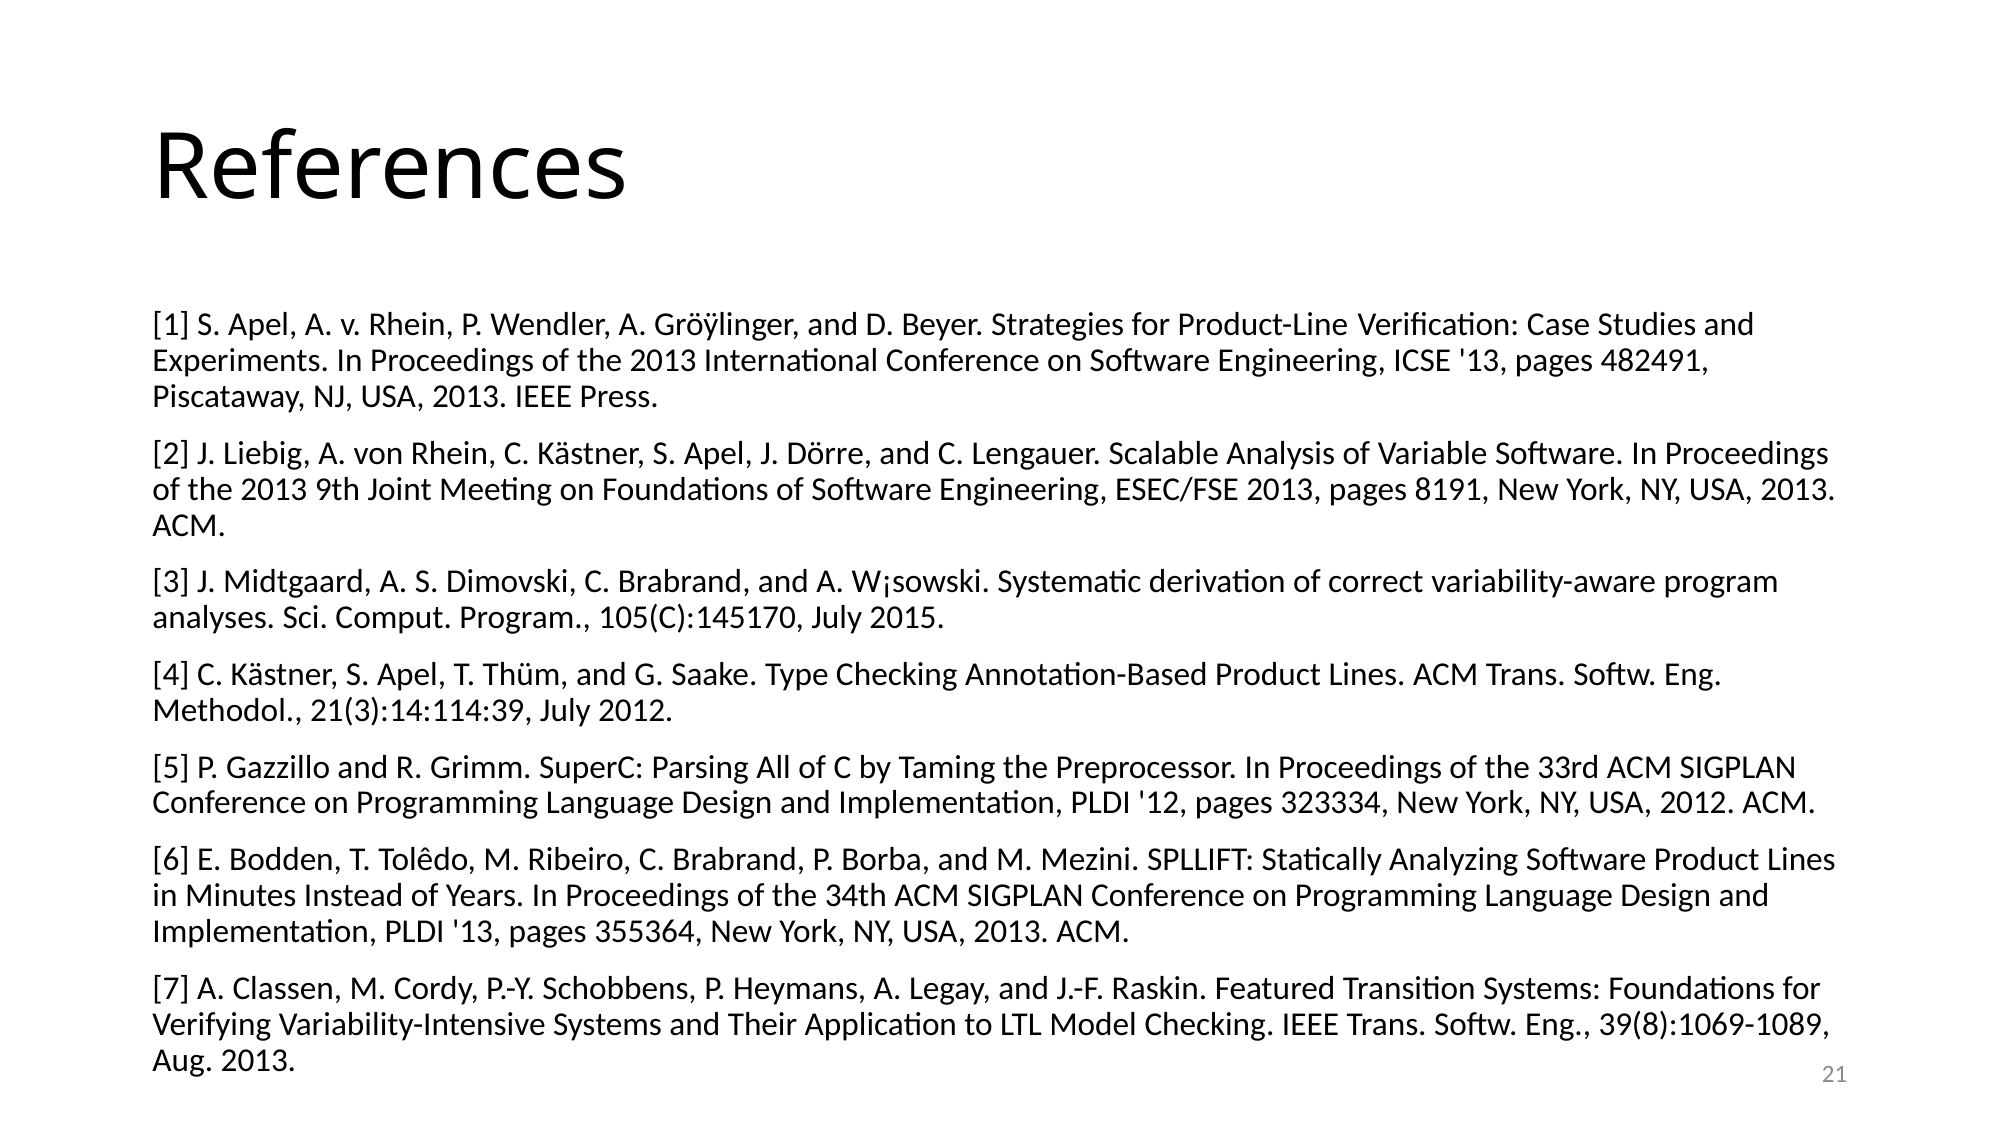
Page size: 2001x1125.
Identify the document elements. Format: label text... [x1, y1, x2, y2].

slide_number 21 [1412, 1042, 1863, 1103]
list [1] S. Apel, A. v. Rhein, P. Wendler, A. Gröÿlinger, and D. Beyer. Strategies for Product-Line Verification: Case Studies and Experiments. In Proceedings of the 2013 International Conference on Software Engineering, ICSE '13, pages 482491, Piscataway, NJ, USA, 2013. IEEE Press. [2] J. Liebig, A. von Rhein, C. Kästner, S. Apel, J. Dörre, and C. Lengauer. Scalable Analysis of Variable Software. In Proceedings of the 2013 9th Joint Meeting on Foundations of Software Engineering, ESEC/FSE 2013, pages 8191, New York, NY, USA, 2013. ACM. [3] J. Midtgaard, A. S. Dimovski, C. Brabrand, and A. W¡sowski. Systematic derivation of correct variability-aware program analyses. Sci. Comput. Program., 105(C):145170, July 2015. [4] C. Kästner, S. Apel, T. Thüm, and G. Saake. Type Checking Annotation-Based Product Lines. ACM Trans. Softw. Eng. Methodol., 21(3):14:114:39, July 2012. [5] P. Gazzillo and R. Grimm. SuperC: Parsing All of C by Taming the Preprocessor. In Proceedings of the 33rd ACM SIGPLAN Conference on Programming Language Design and Implementation, PLDI '12, pages 323334, New York, NY, USA, 2012. ACM. [6] E. Bodden, T. Tolêdo, M. Ribeiro, C. Brabrand, P. Borba, and M. Mezini. SPLLIFT: Statically Analyzing Software Product Lines in Minutes Instead of Years. In Proceedings of the 34th ACM SIGPLAN Conference on Programming Language Design and Implementation, PLDI '13, pages 355364, New York, NY, USA, 2013. ACM. [7] A. Classen, M. Cordy, P.-Y. Schobbens, P. Heymans, A. Legay, and J.-F. Raskin. Featured Transition Systems: Foundations for Verifying Variability-Intensive Systems and Their Application to LTL Model Checking. IEEE Trans. Softw. Eng., 39(8):1069-1089, Aug. 2013. [137, 299, 1863, 1014]
title References [137, 59, 1863, 278]
